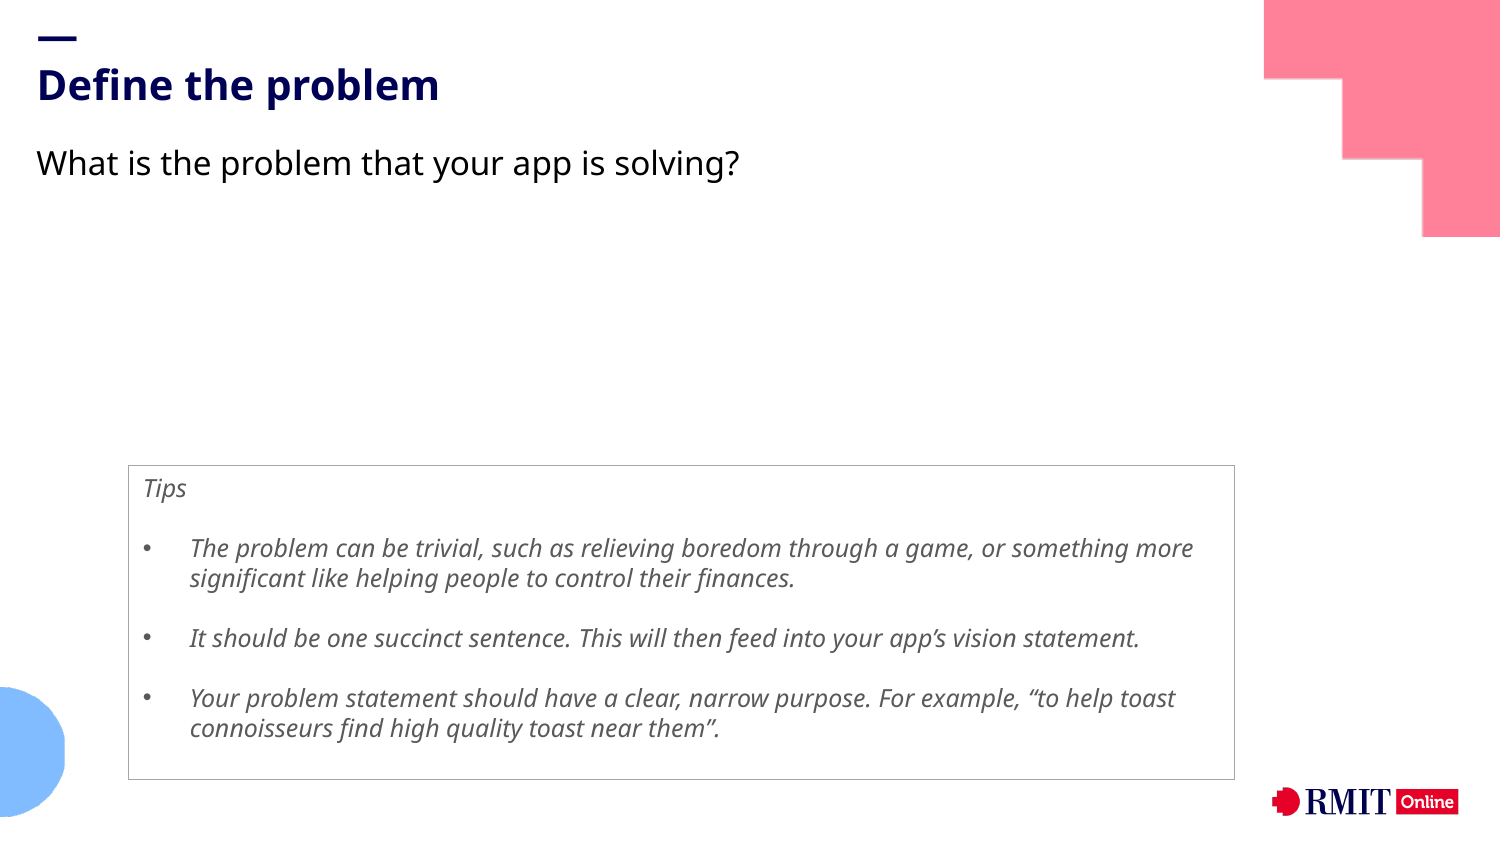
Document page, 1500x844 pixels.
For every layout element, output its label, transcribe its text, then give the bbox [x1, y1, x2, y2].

text_box Tips The problem can be trivial, such as relieving boredom through a game, or something more significant like helping people to control their finances. It should be one succinct sentence. This will then feed into your app’s vision statement. Your problem statement should have a clear, narrow purpose. For example, “to help toast connoisseurs find high quality toast near them”. [128, 465, 1235, 780]
text_box — Define the problem [21, 0, 1334, 119]
picture [1272, 786, 1459, 817]
text_box What is the problem that your app is solving? [21, 134, 1007, 242]
